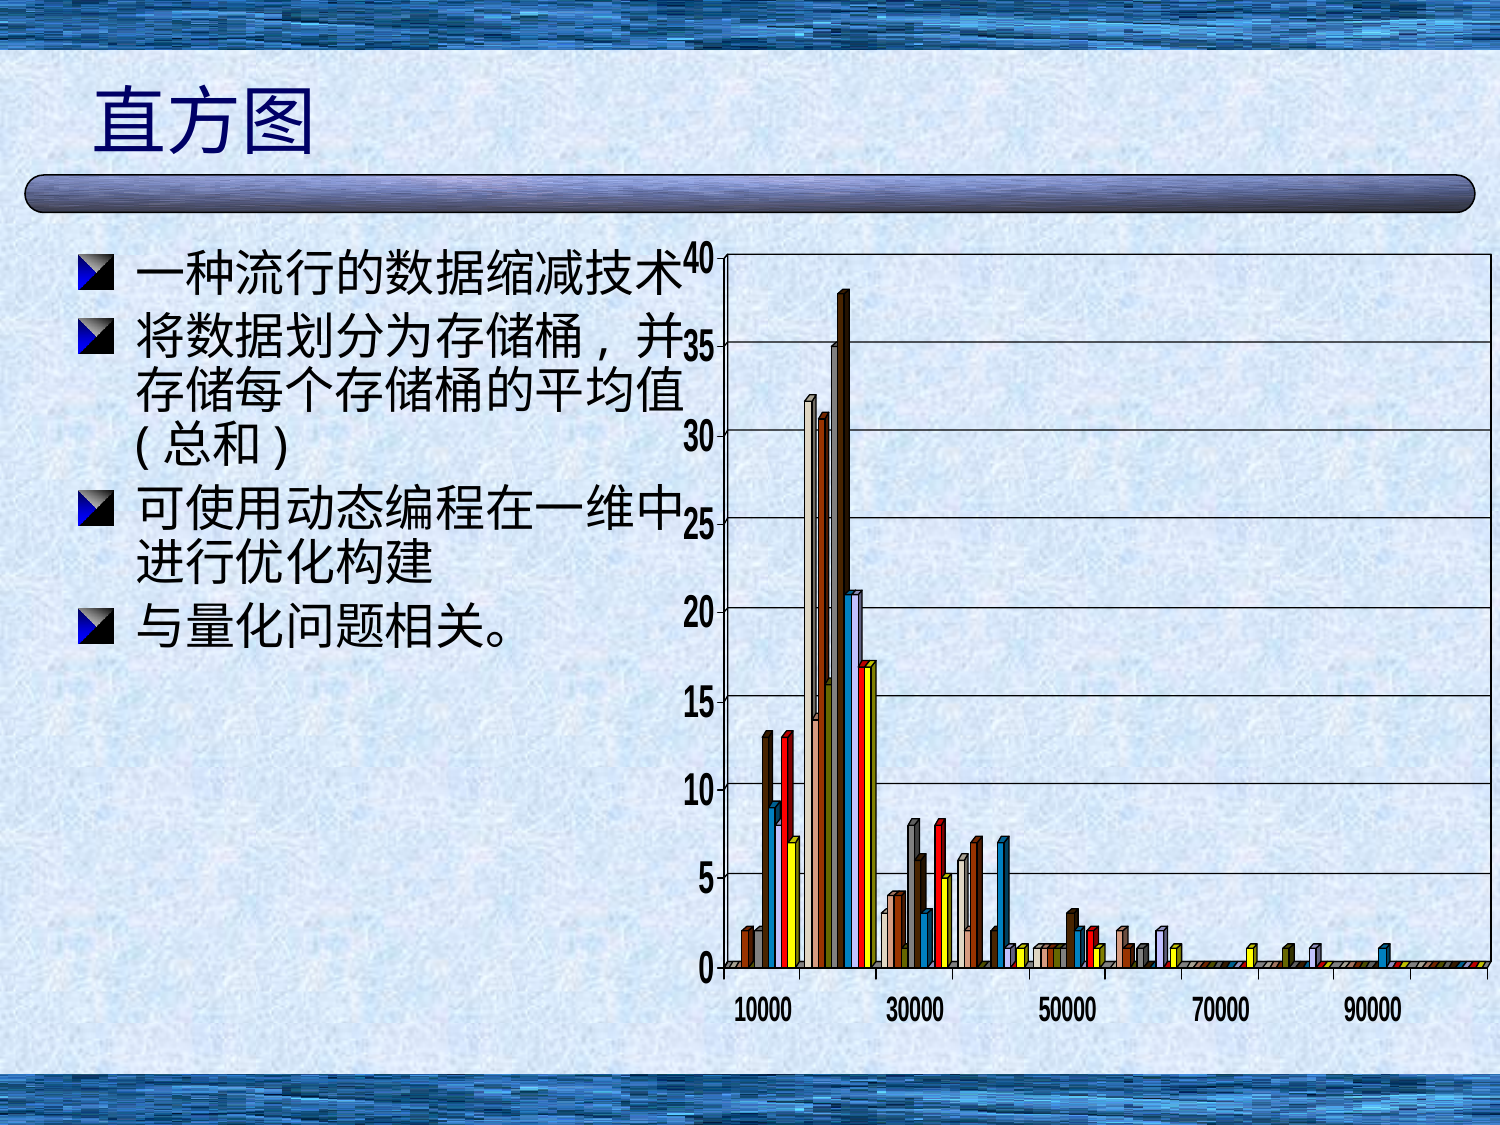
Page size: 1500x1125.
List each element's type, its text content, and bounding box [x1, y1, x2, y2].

list 一种流行的数据缩减技术 将数据划分为存储桶, 并存储每个存储桶的平均值 (总和) 可使用动态编程在一维中进行优化构建 与量化问题相关。 [63, 240, 618, 1013]
picture [78, 254, 114, 290]
title 直方图 [76, 33, 1289, 171]
picture [26, 176, 1472, 211]
picture [78, 318, 114, 354]
picture [78, 608, 114, 644]
picture [78, 490, 114, 526]
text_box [623, 187, 1500, 1076]
picture [0, 0, 1500, 1125]
